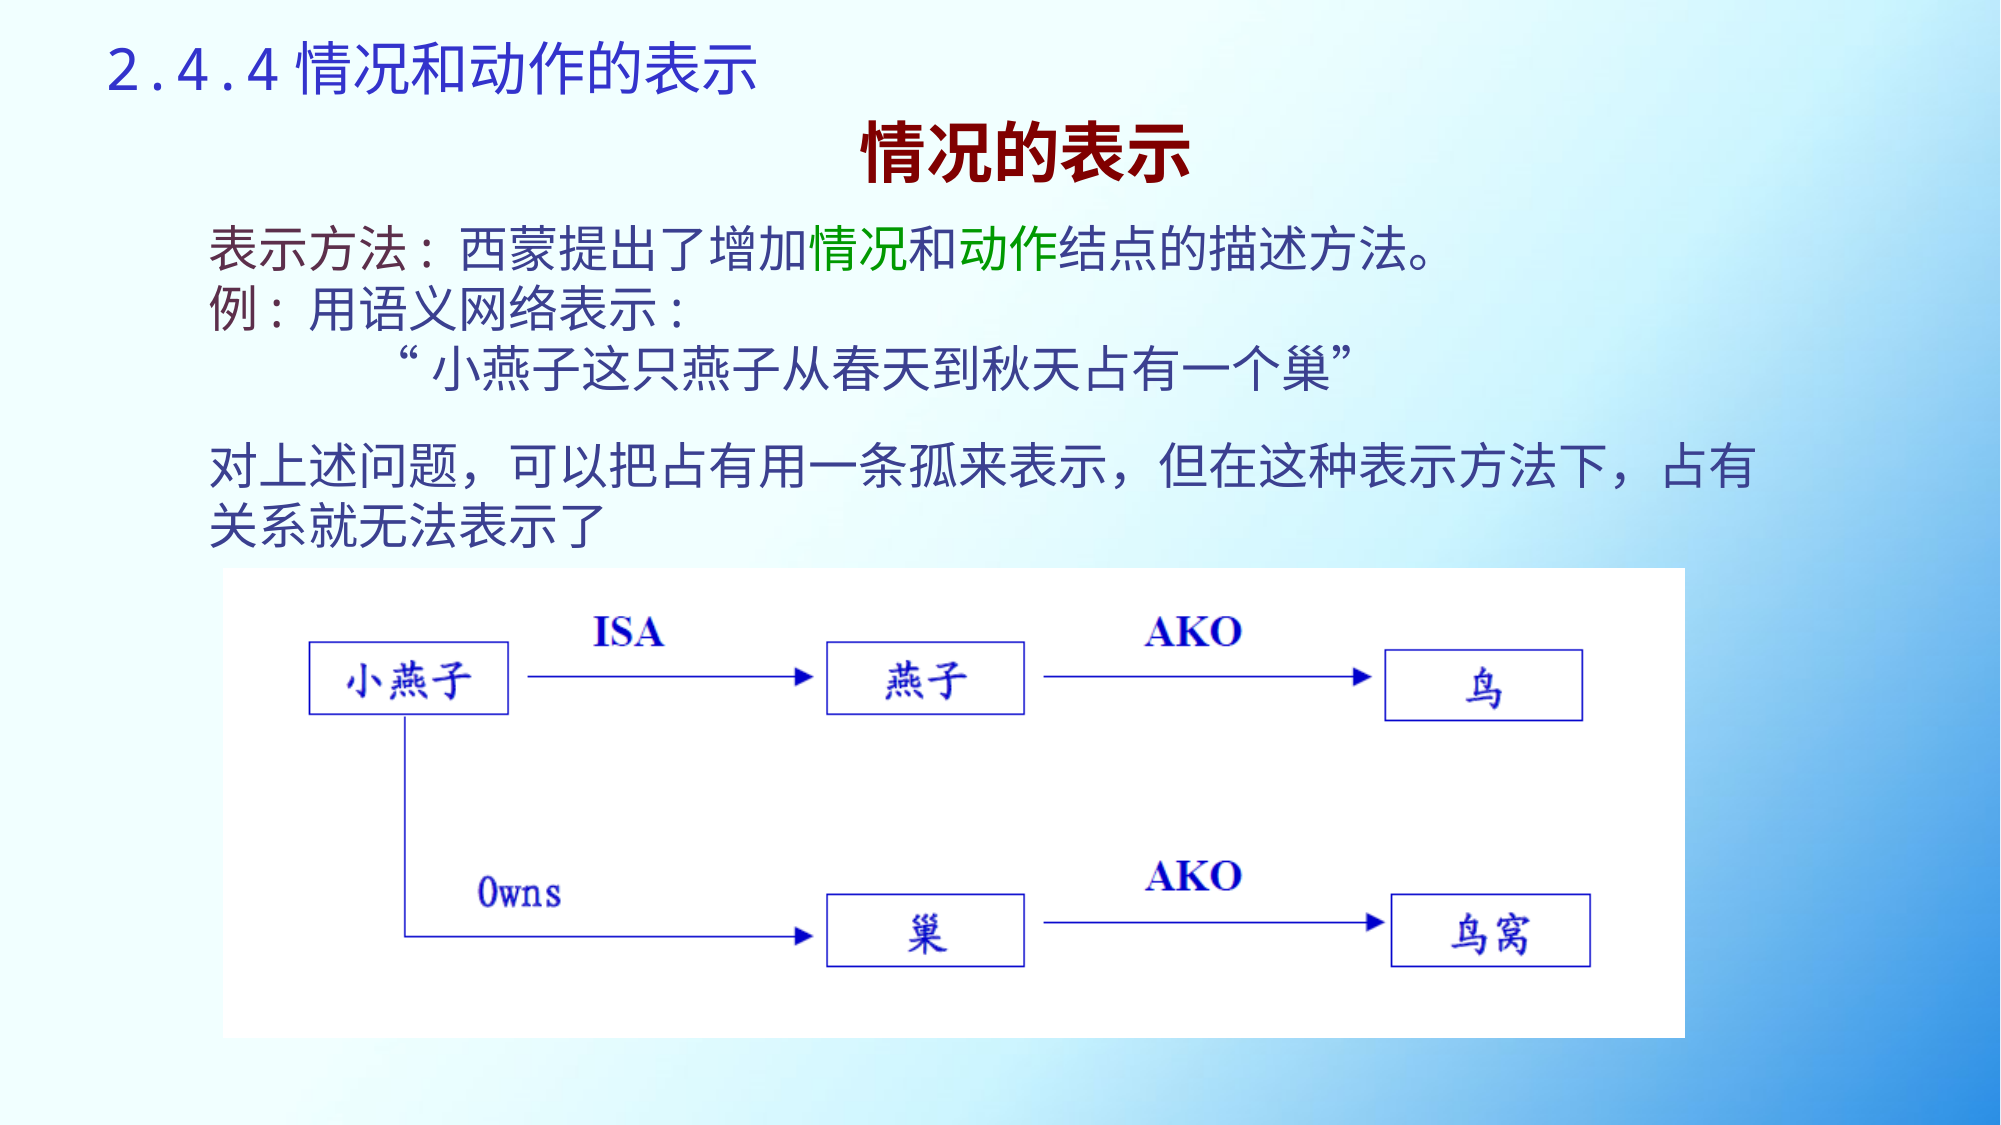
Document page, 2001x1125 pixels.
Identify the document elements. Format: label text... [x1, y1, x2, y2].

title 2.4.4情况和动作的表示 [90, 18, 1441, 125]
text_box 表示方法: 西蒙提出了增加情况和动作结点的描述方法。 例: 用语义网络表示: “小燕子这只燕子从春天到秋天占有一个巢” [193, 210, 1807, 405]
picture [0, 0, 2001, 1125]
text_box 情况的表示 [844, 103, 1420, 199]
slide_number [1412, 1042, 1863, 1103]
text_box 对上述问题，可以把占有用一条孤来表示，但在这种表示方法下，占有关系就无法表示了 [193, 426, 1807, 562]
